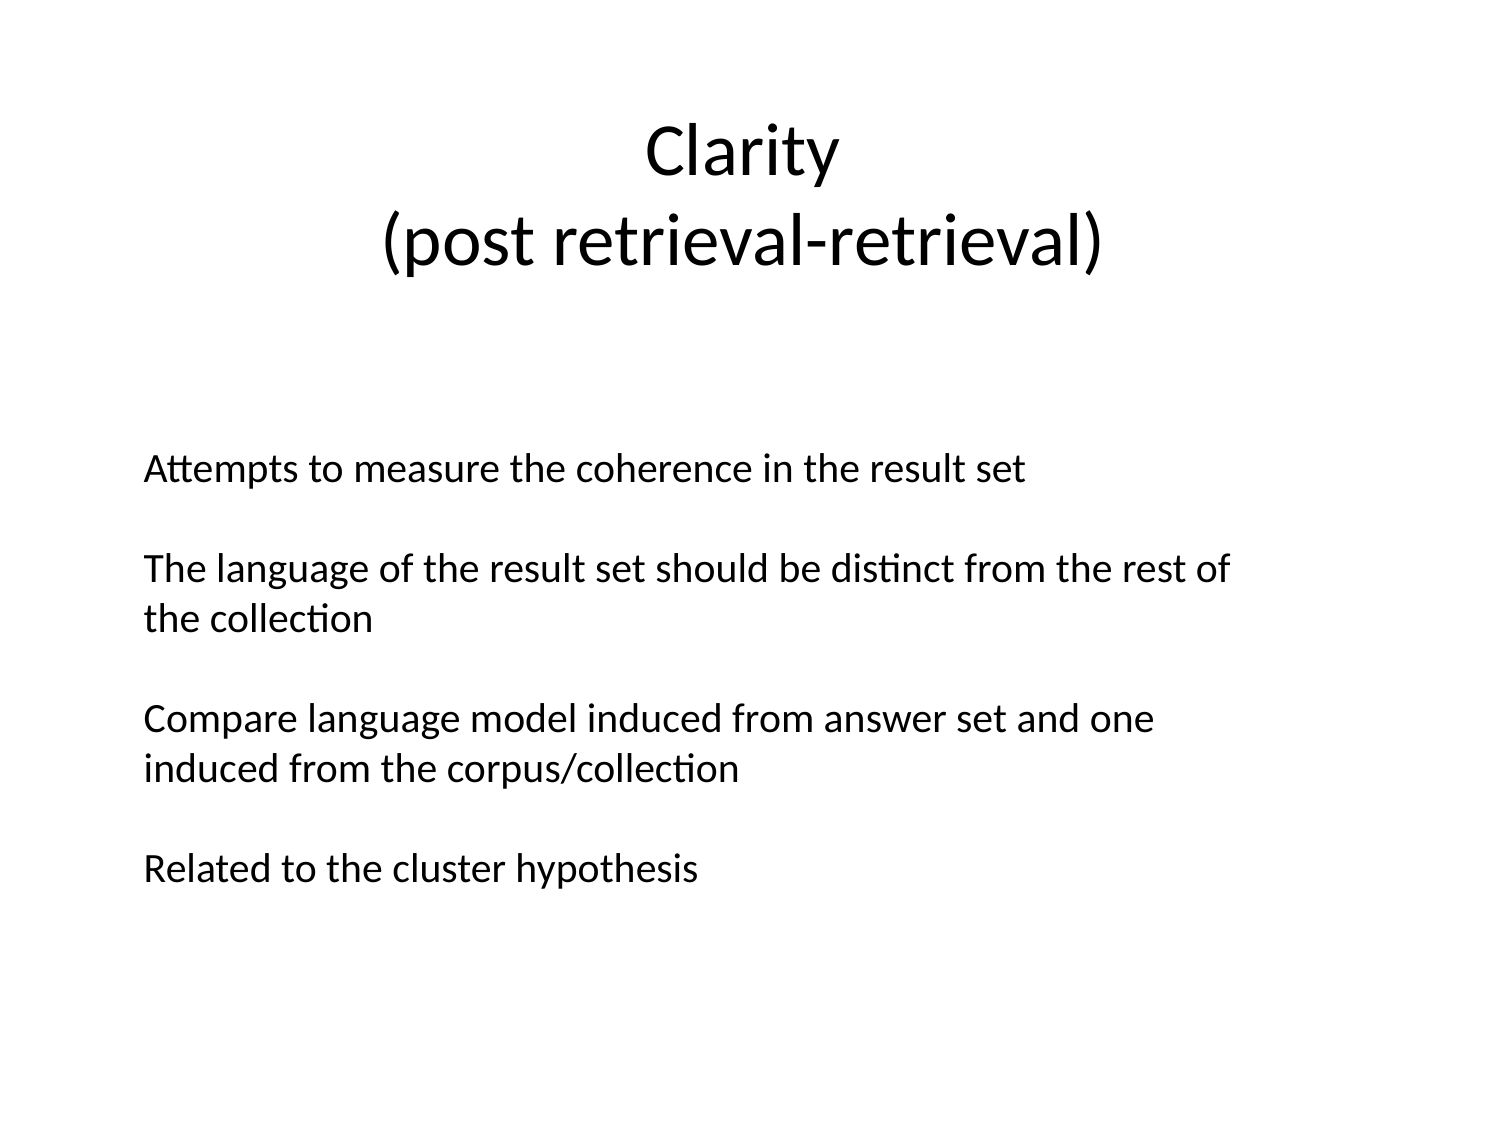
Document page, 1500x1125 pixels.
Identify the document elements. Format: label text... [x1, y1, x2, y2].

text_box Attempts to measure the coherence in the result set The language of the result set should be distinct from the rest of the collection Compare language model induced from answer set and one induced from the corpus/collection Related to the cluster hypothesis [128, 433, 1289, 899]
title Clarity (post retrieval-retrieval) [105, 70, 1381, 312]
